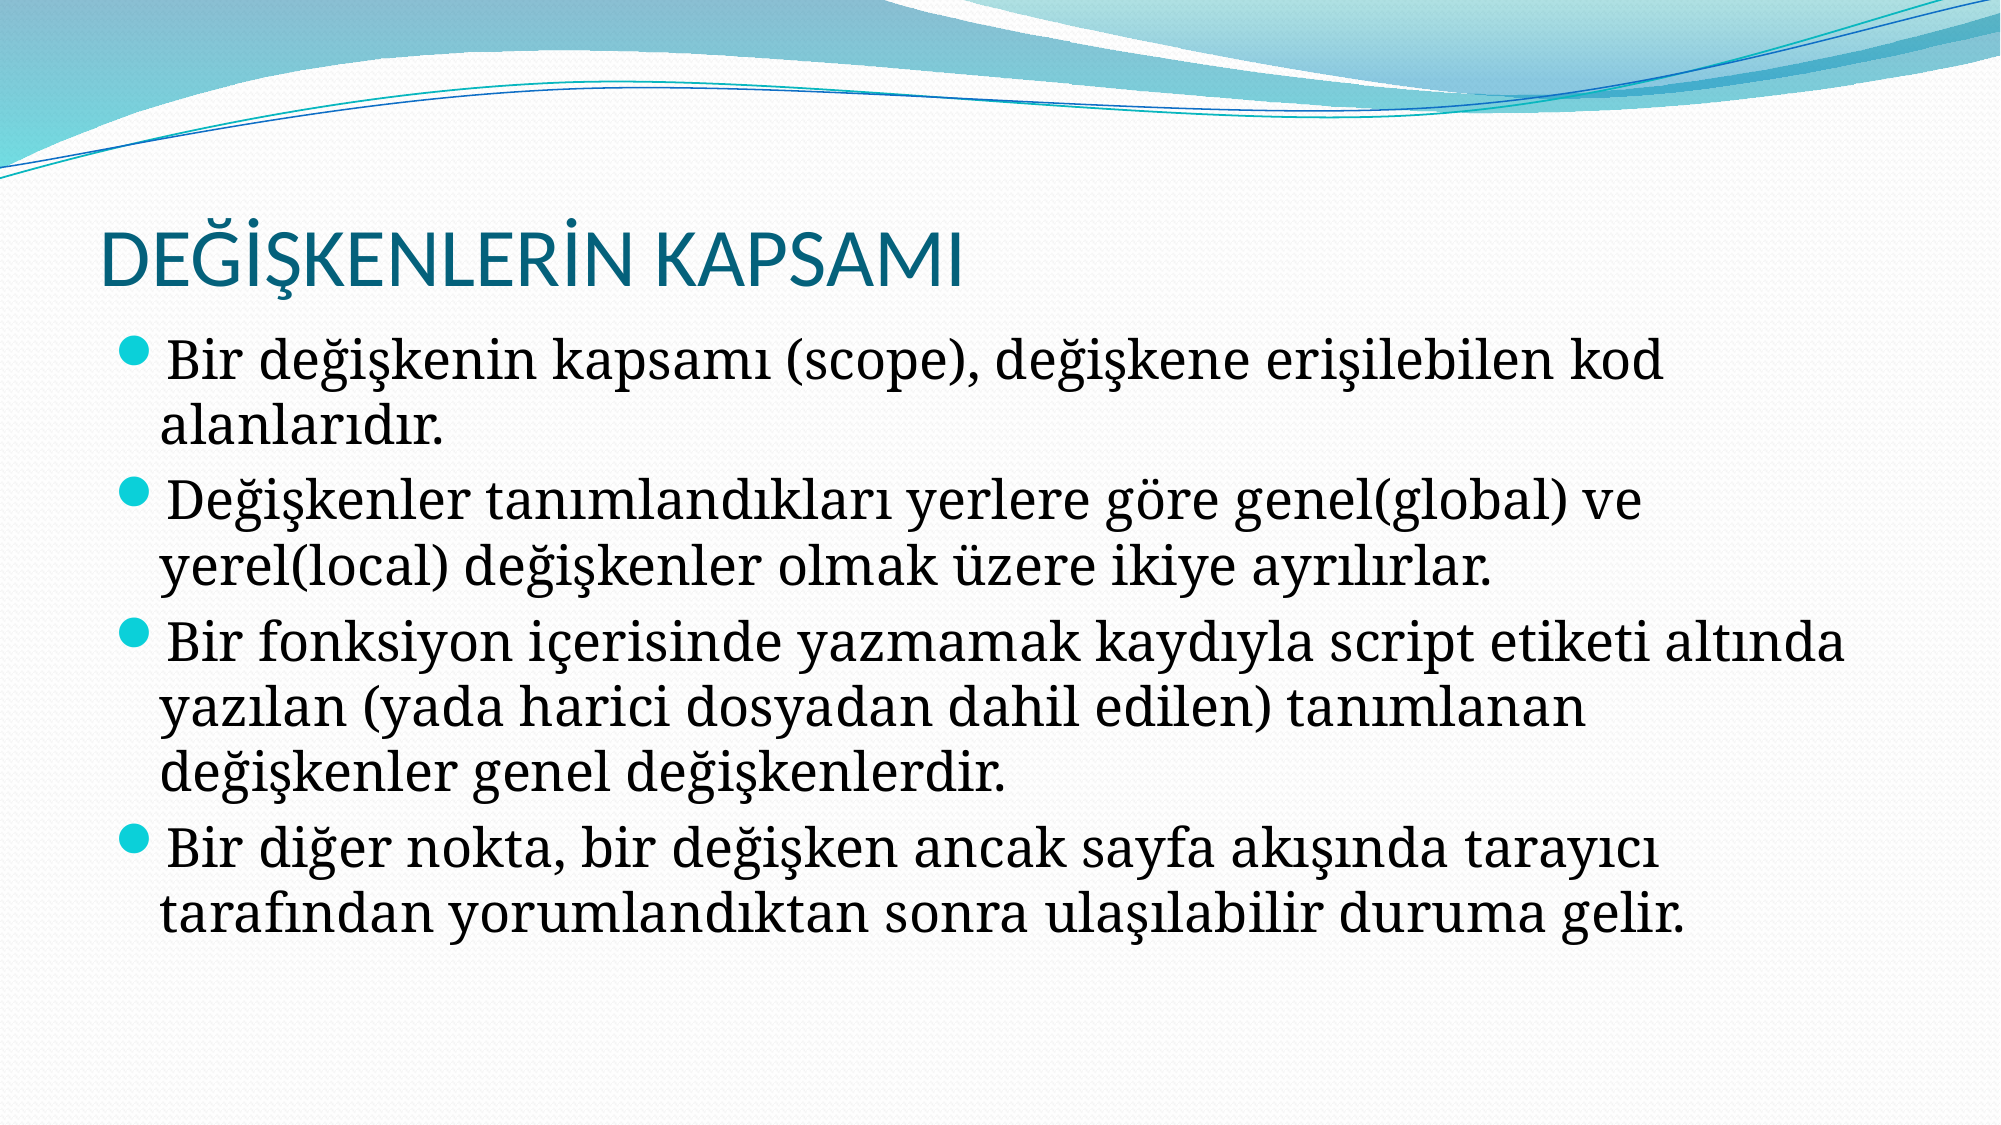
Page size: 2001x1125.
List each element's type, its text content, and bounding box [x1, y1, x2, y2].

title DEĞİŞKENLERİN KAPSAMI [99, 115, 1900, 303]
list Bir değişkenin kapsamı (scope), değişkene erişilebilen kod alanlarıdır. Değişkenler tanımlandıkları yerlere göre genel(global) ve yerel(local) değişkenler olmak üzere ikiye ayrılırlar. Bir fonksiyon içerisinde yazmamak kaydıyla script etiketi altında yazılan (yada harici dosyadan dahil edilen) tanımlanan değişkenler genel değişkenlerdir. Bir diğer nokta, bir değişken ancak sayfa akışında tarayıcı tarafından yorumlandıktan sonra ulaşılabilir duruma gelir. [99, 317, 1900, 1038]
